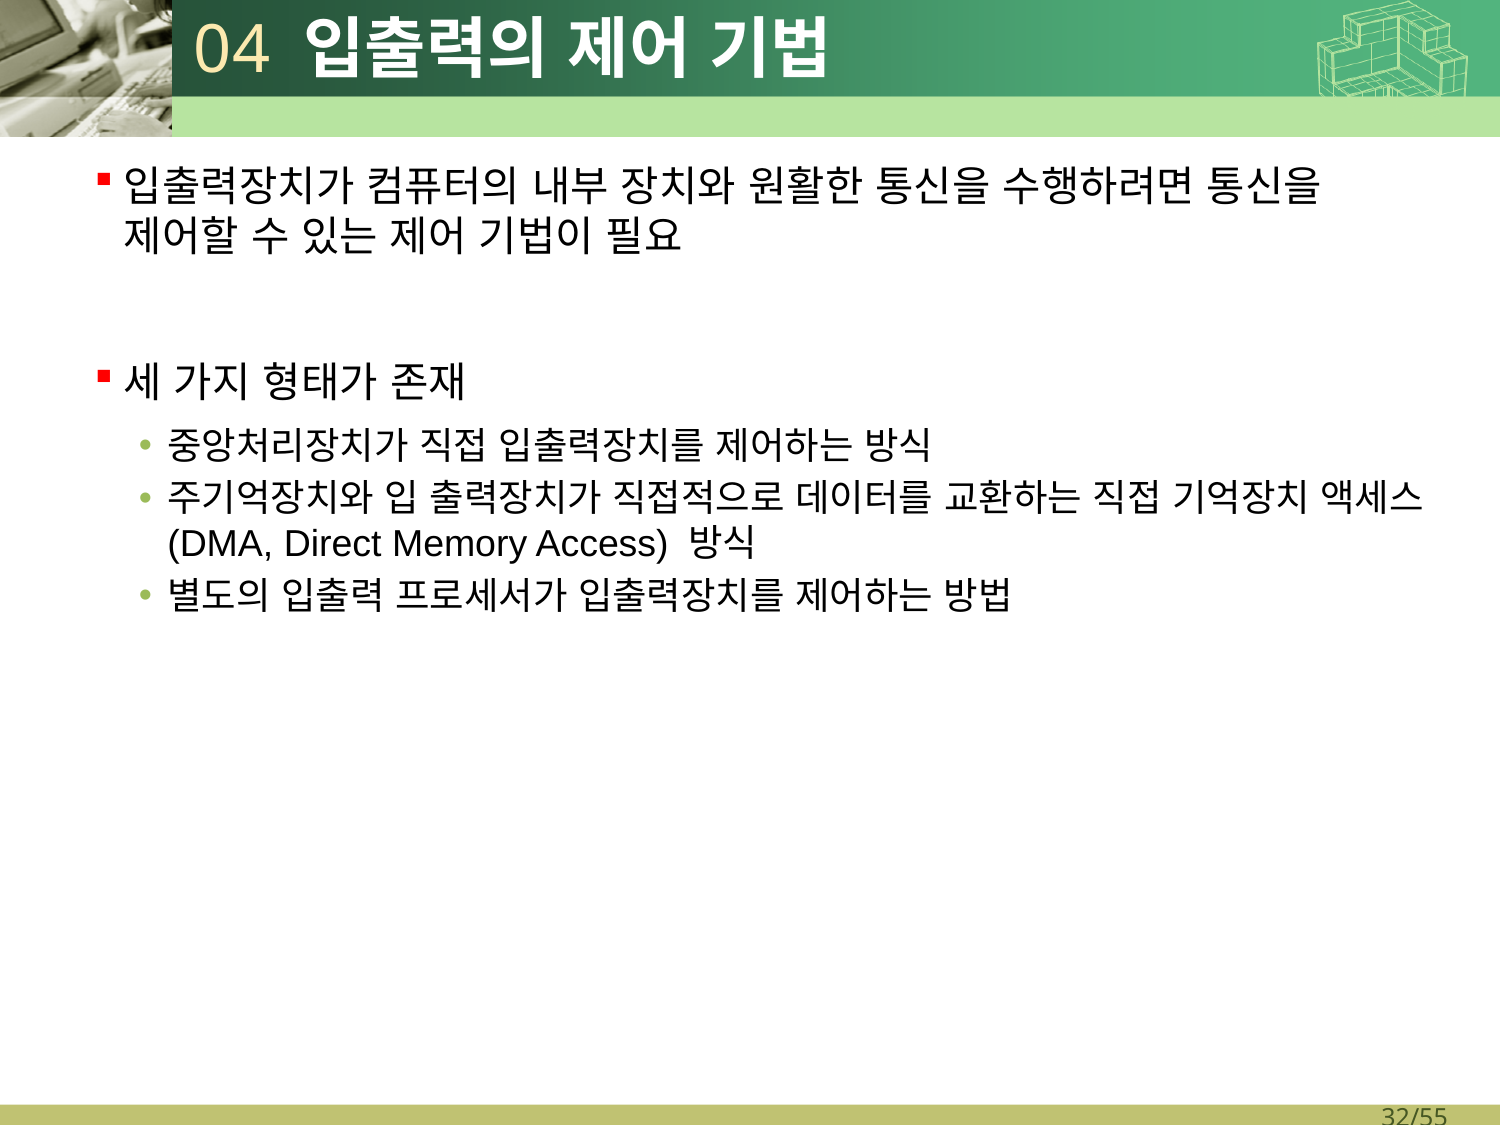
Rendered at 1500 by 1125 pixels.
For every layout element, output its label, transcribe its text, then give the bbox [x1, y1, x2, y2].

list 입출력장치가 컴퓨터의 내부 장치와 원활한 통신을 수행하려면 통신을 제어할 수 있는 제어 기법이 필요 세 가지 형태가 존재 중앙처리장치가 직접 입출력장치를 제어하는 방식 주기억장치와 입 출력장치가 직접적으로 데이터를 교환하는 직접 기억장치 액세스(DMA, Direct Memory Access) 방식 별도의 입출력 프로세서가 입출력장치를 제어하는 방법 [35, 152, 1465, 1079]
title 04 입출력의 제어 기법 [178, 9, 1339, 82]
picture [0, 0, 1500, 151]
